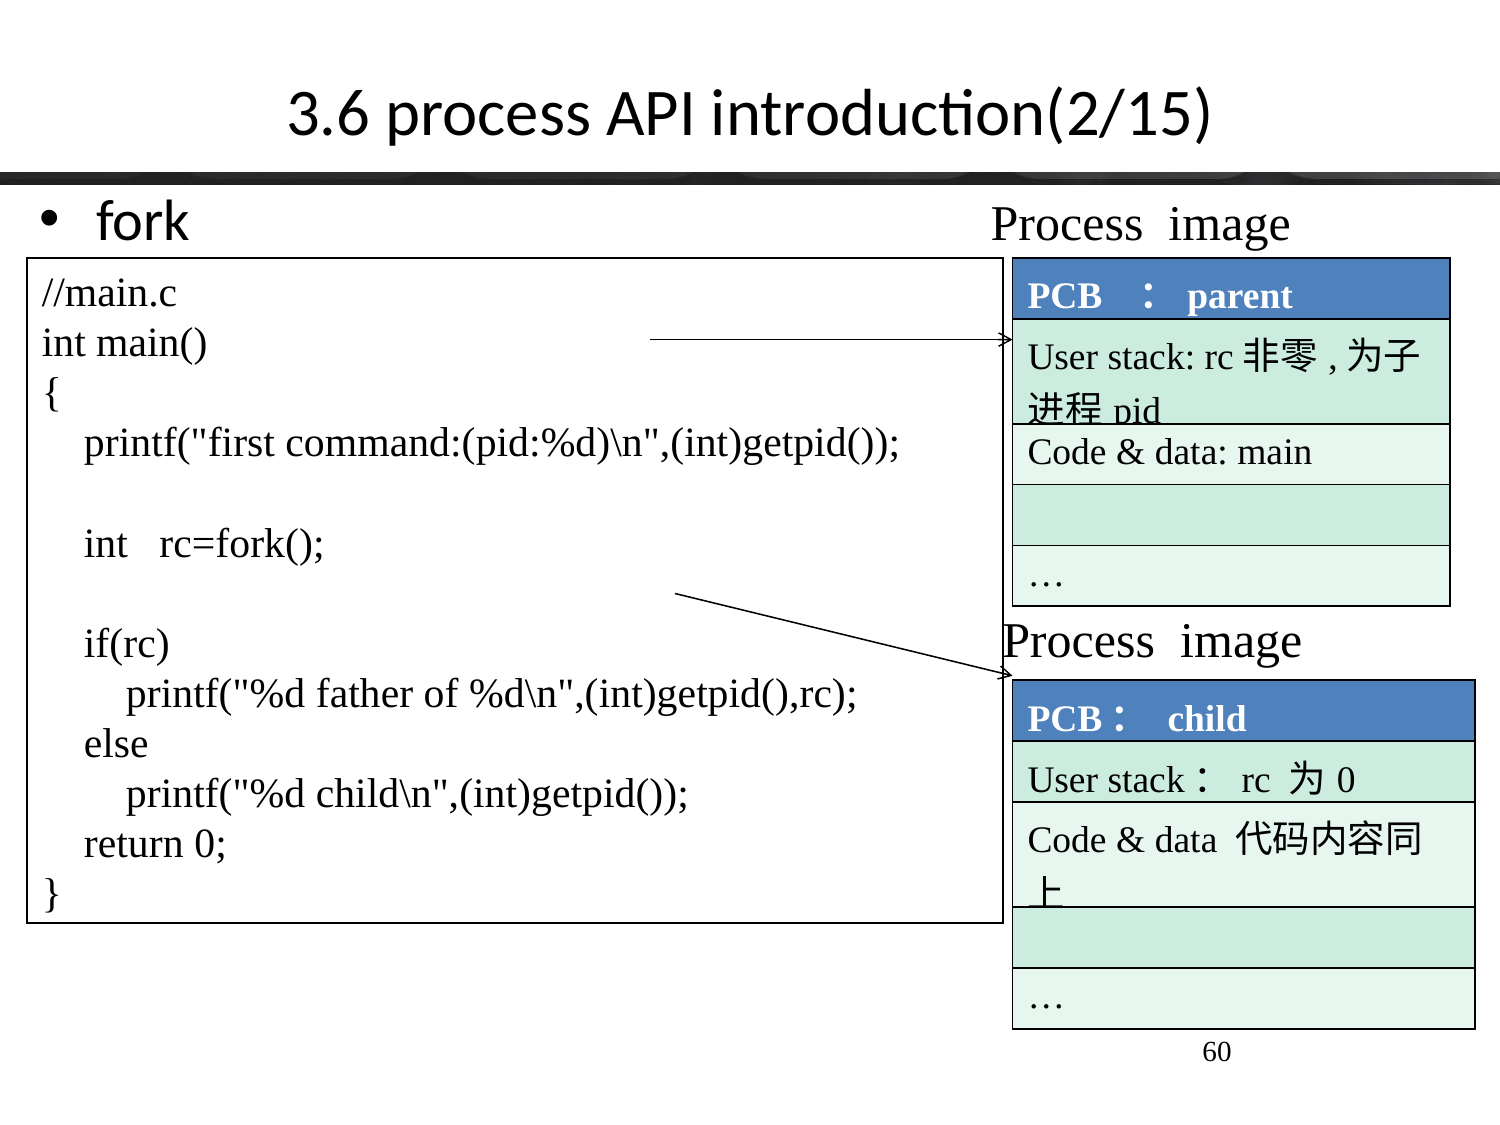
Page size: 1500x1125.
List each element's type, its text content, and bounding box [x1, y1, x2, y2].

text_box Process image [1016, 600, 1475, 675]
slide_number 60 [1187, 1025, 1500, 1100]
table_cell … [1013, 969, 1474, 1028]
list fork [24, 174, 463, 259]
title 3.6 process API introduction(2/15) [0, 45, 1500, 173]
table_header PCB ：parent [1013, 259, 1449, 318]
table_cell … [1013, 546, 1449, 600]
table_header PCB： child [1013, 681, 1474, 740]
text_box //main.c int main() { printf("first command:(pid:%d)\n",(int)getpid()); int rc=fork(); if(rc) printf("%d father of %d\n",(int)getpid(),rc); else printf("%d child\n",(int)getpid()); return 0; } [27, 257, 1003, 923]
picture [0, 173, 1500, 185]
table_cell User stack: rc非零,为子进程pid [1013, 320, 1449, 423]
text_box Process image [975, 182, 1464, 258]
table_cell User stack：rc 为0 [1013, 742, 1474, 801]
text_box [674, 593, 1013, 676]
table_cell [1013, 485, 1449, 545]
table_cell Code & data 代码内容同上 [1013, 803, 1474, 906]
table_cell Code & data: main [1013, 425, 1449, 484]
table_cell [1013, 908, 1474, 967]
